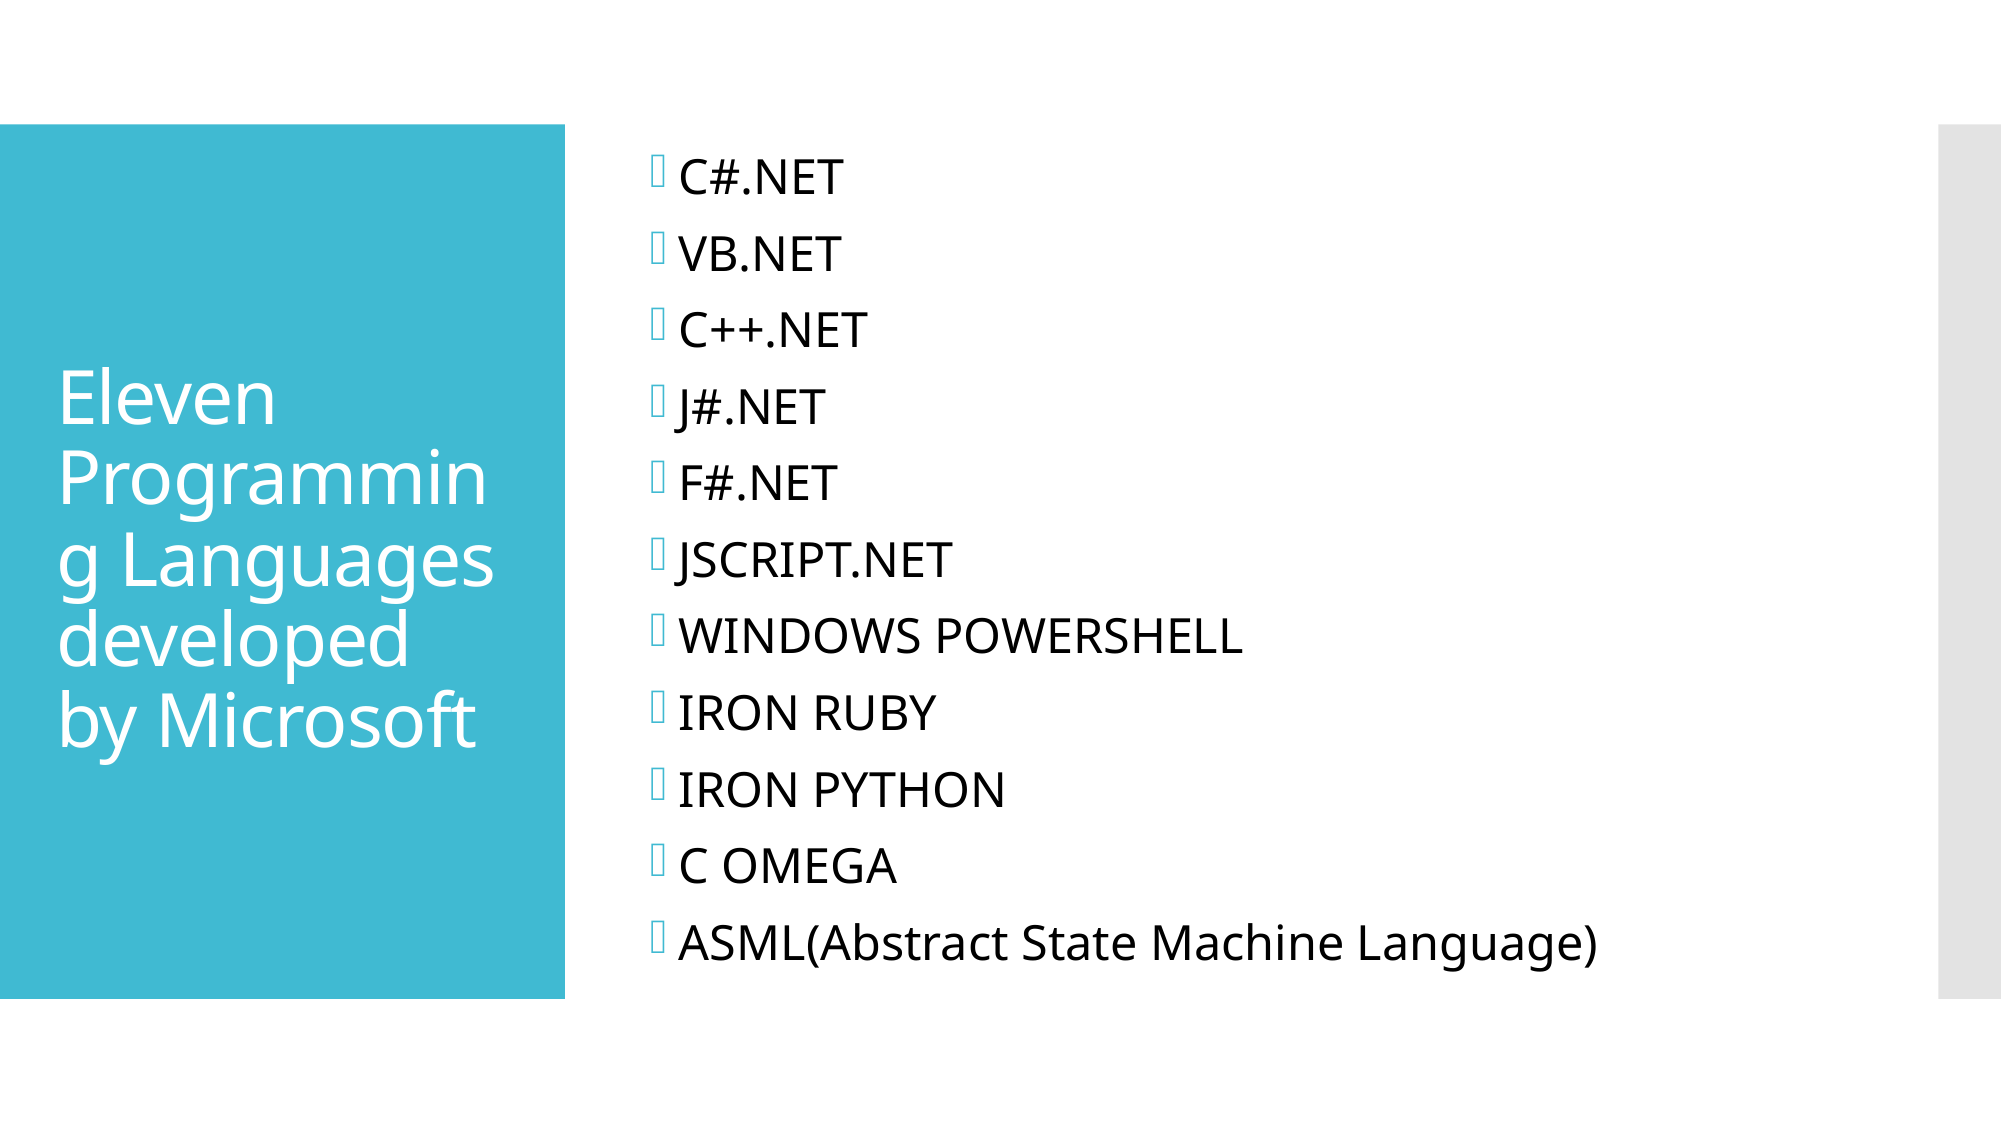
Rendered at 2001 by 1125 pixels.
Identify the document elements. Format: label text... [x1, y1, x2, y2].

title Eleven Programming Languages developed by Microsoft [41, 184, 525, 940]
list C#.NET VB.NET C++.NET J#.NET F#.NET JSCRIPT.NET WINDOWS POWERSHELL IRON RUBY IRON PYTHON C OMEGA ASML(Abstract State Machine Language) [634, 141, 1835, 982]
